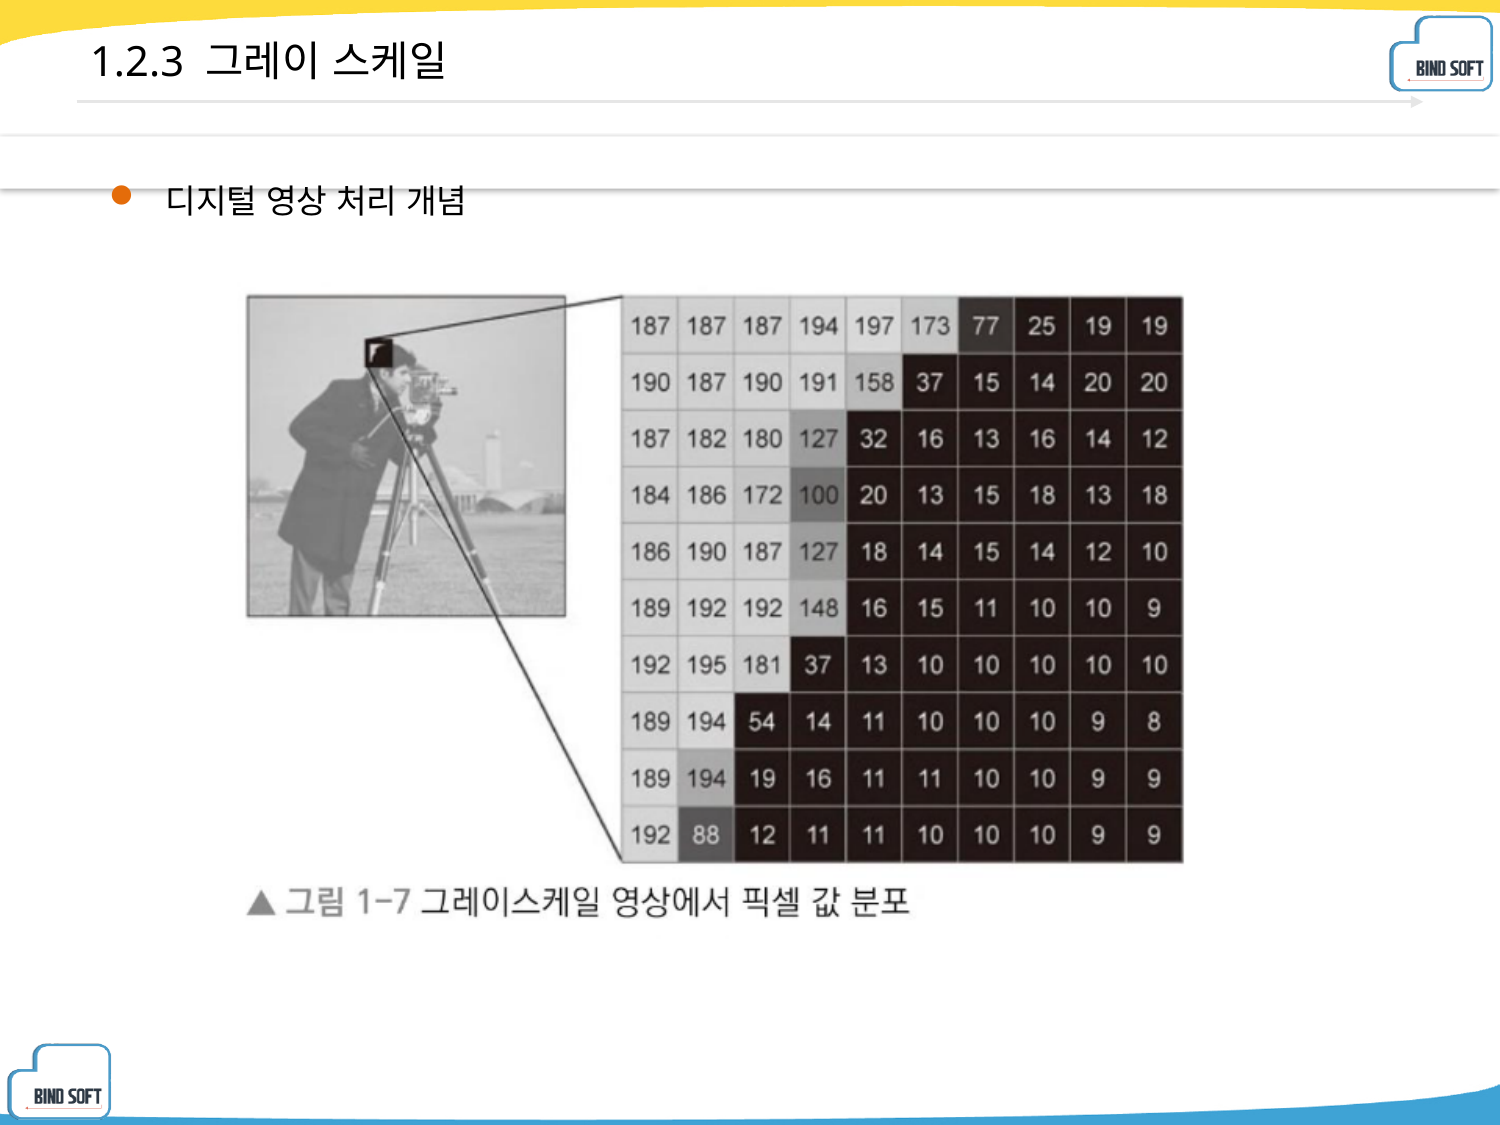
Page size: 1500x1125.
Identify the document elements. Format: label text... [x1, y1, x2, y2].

list 디지털 영상 처리 개념 [94, 172, 1500, 1047]
picture [0, 0, 1500, 96]
title 1.2.3 그레이 스케일 [75, 11, 1425, 108]
picture [229, 280, 1206, 939]
picture [0, 1003, 1500, 1125]
